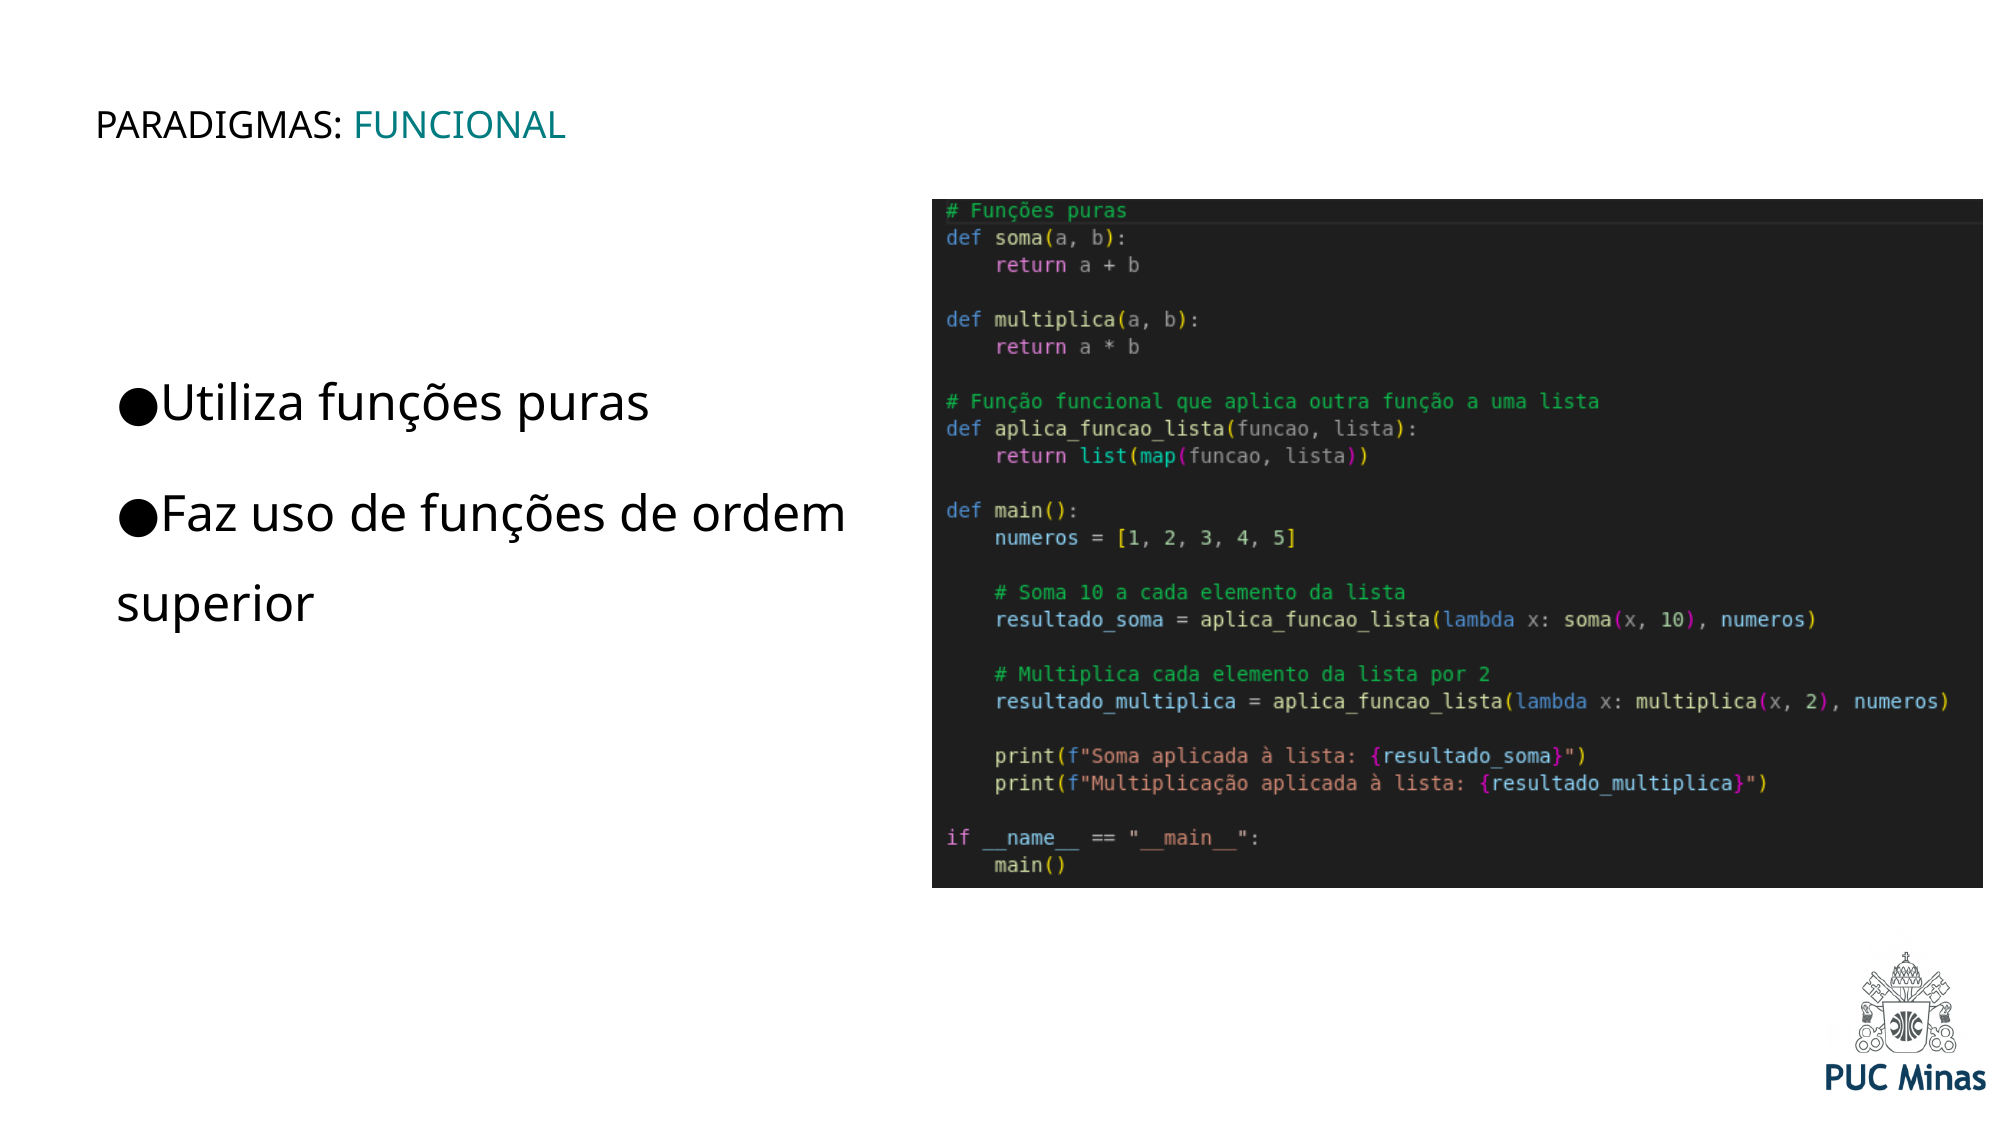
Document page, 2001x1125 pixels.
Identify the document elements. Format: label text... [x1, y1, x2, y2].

picture [1808, 913, 1993, 1101]
title PARADIGMAS: FUNCIONAL [64, 78, 970, 175]
list ●Utiliza funções puras ●Faz uso de funções de ordem superior [64, 340, 1000, 899]
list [932, 199, 1983, 888]
